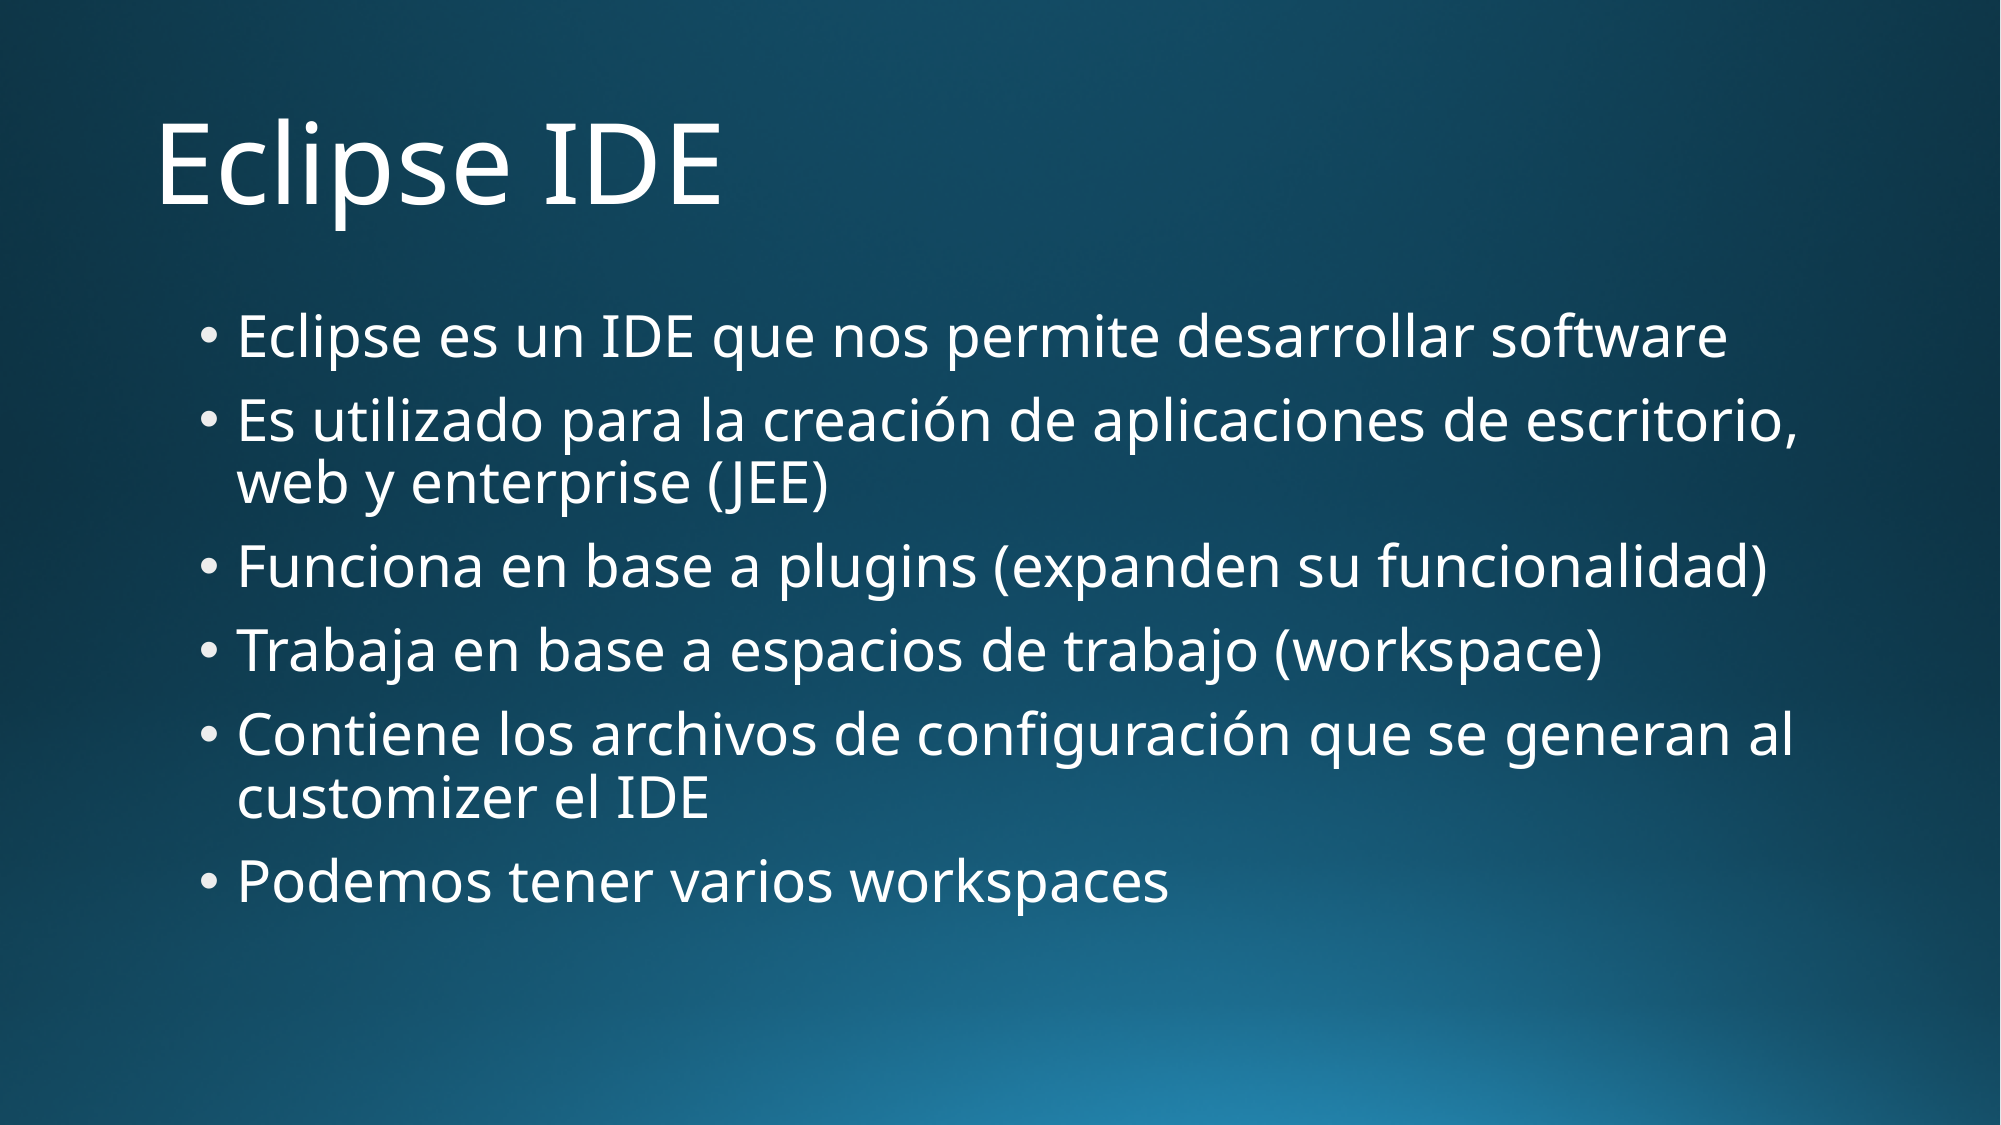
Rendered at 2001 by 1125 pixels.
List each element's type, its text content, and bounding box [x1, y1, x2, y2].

title Eclipse IDE [137, 59, 1863, 278]
picture [0, 0, 2001, 1125]
list Eclipse es un IDE que nos permite desarrollar software Es utilizado para la creación de aplicaciones de escritorio, web y enterprise (JEE) Funciona en base a plugins (expanden su funcionalidad) Trabaja en base a espacios de trabajo (workspace) Contiene los archivos de configuración que se generan al customizer el IDE Podemos tener varios workspaces [183, 299, 1863, 1014]
